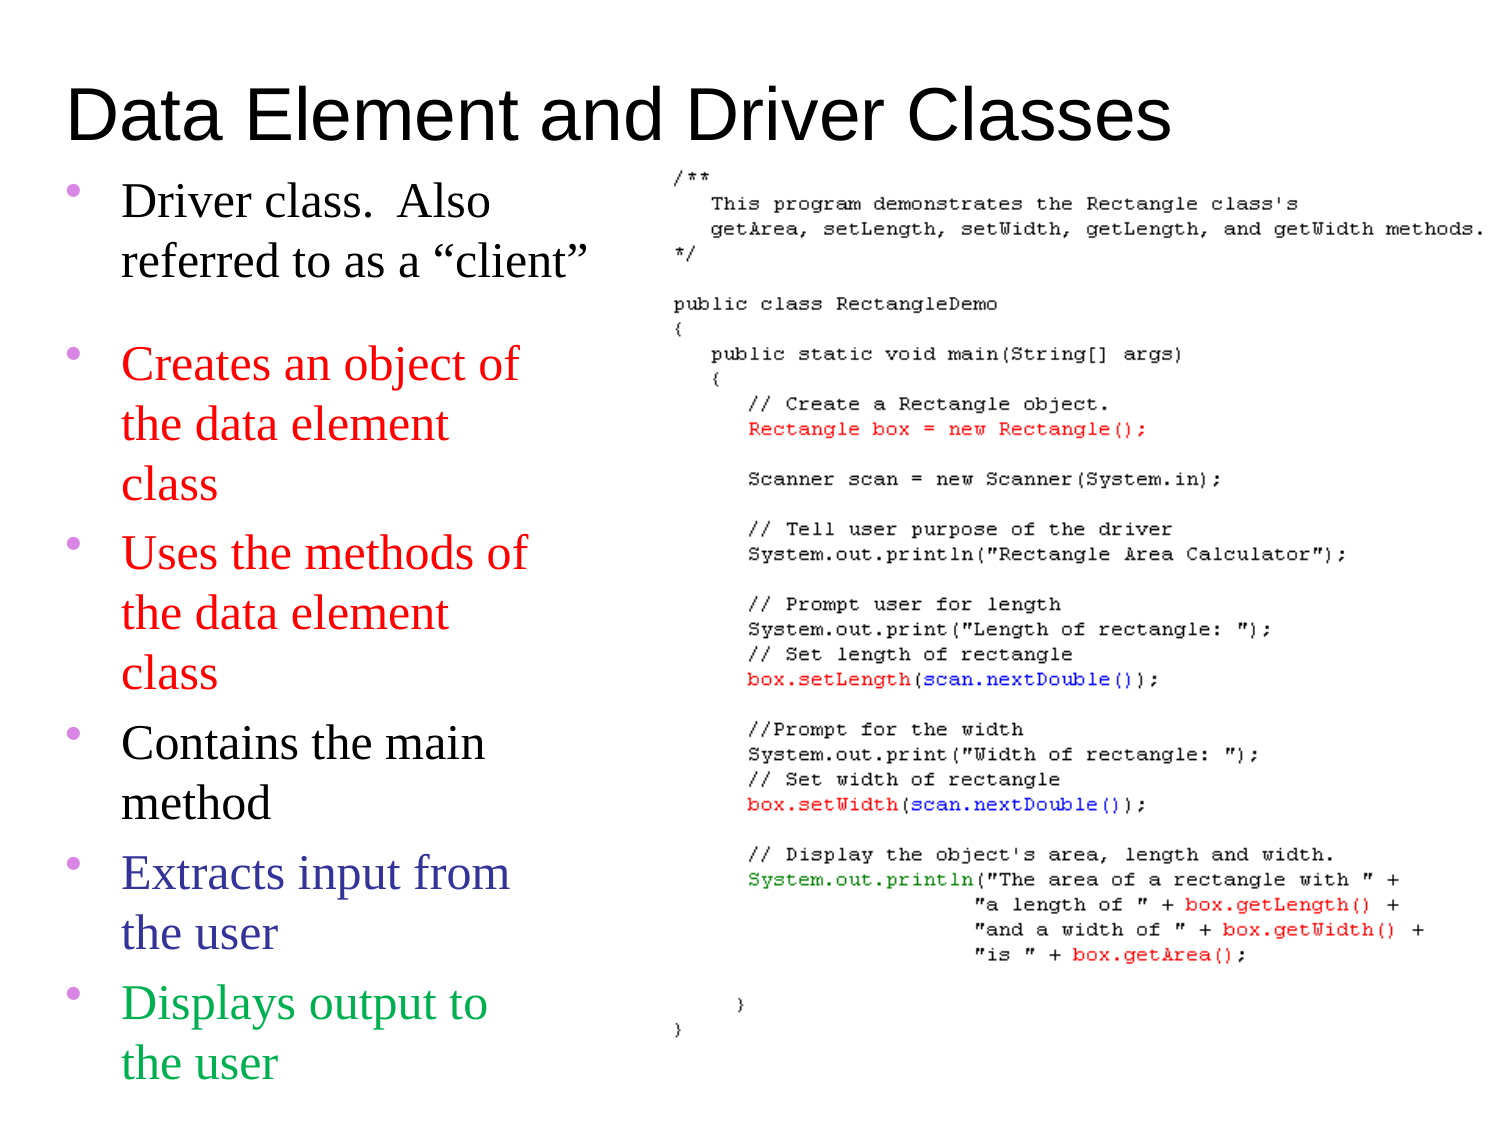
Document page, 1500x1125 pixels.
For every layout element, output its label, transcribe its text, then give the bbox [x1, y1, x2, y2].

text_box Driver class. Also referred to as a “client” [50, 159, 625, 450]
picture [662, 163, 1488, 1051]
text_box Data Element and Driver Classes [49, 0, 1463, 163]
text_box Creates an object of the data element class Uses the methods of the data element class Contains the main method Extracts input from the user Displays output to the user [0, 322, 550, 613]
